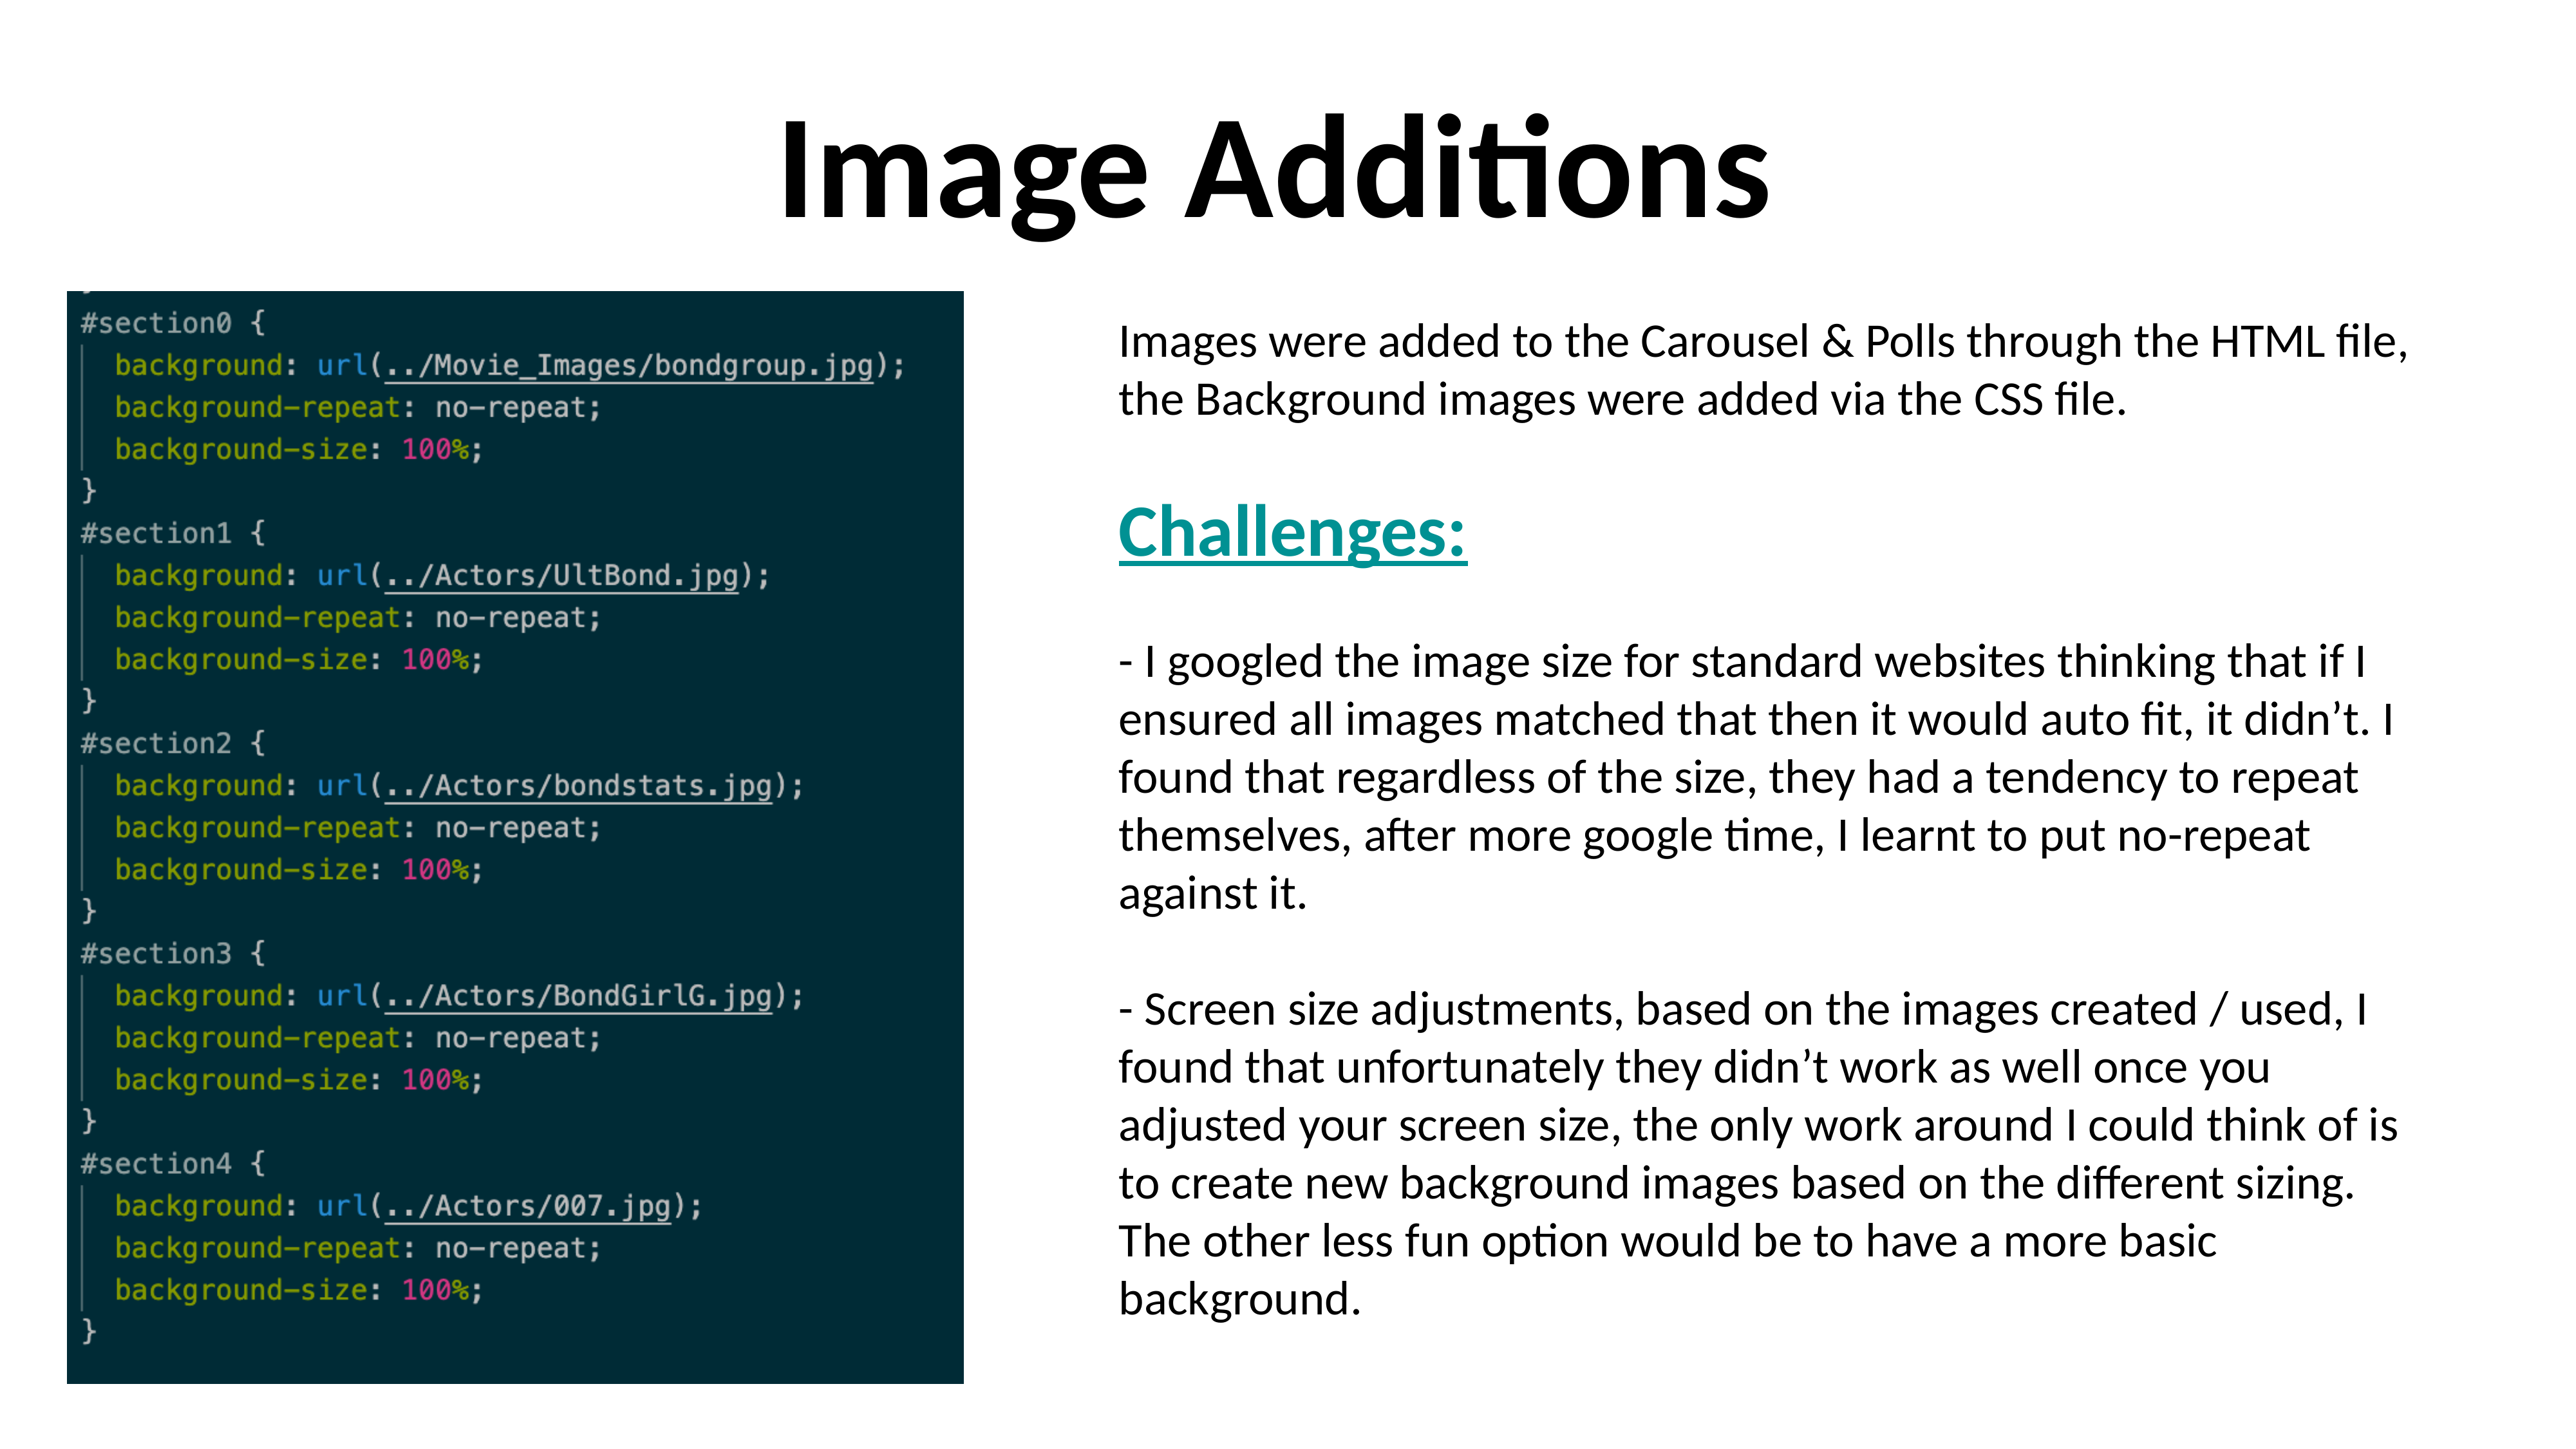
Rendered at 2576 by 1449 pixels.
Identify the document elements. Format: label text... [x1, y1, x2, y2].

picture [521, 611, 535, 633]
picture [218, 732, 230, 753]
picture [435, 985, 452, 1005]
picture [150, 1199, 164, 1217]
picture [470, 1195, 484, 1215]
picture [657, 353, 670, 376]
picture [117, 1193, 131, 1217]
picture [591, 1252, 598, 1262]
picture [284, 406, 300, 410]
picture [251, 821, 264, 837]
picture [407, 1242, 412, 1248]
picture [150, 312, 162, 333]
picture [117, 773, 131, 796]
picture [352, 863, 367, 880]
picture [150, 1283, 164, 1301]
picture [218, 611, 231, 628]
picture [133, 317, 146, 334]
picture [319, 569, 332, 585]
picture [386, 606, 399, 627]
picture [167, 815, 182, 837]
picture [150, 1073, 164, 1090]
picture [167, 437, 182, 459]
picture [710, 999, 716, 1005]
picture [117, 1235, 131, 1258]
picture [284, 1079, 300, 1083]
picture [117, 437, 131, 460]
picture [605, 564, 620, 585]
picture [538, 1031, 552, 1048]
picture [384, 983, 773, 1015]
picture [218, 1242, 231, 1258]
picture [406, 999, 412, 1005]
picture [339, 1200, 350, 1215]
picture [406, 1210, 412, 1215]
picture [251, 310, 264, 336]
picture [475, 1074, 480, 1080]
picture [673, 359, 687, 376]
picture [470, 617, 485, 620]
picture [150, 1031, 164, 1048]
picture [284, 1247, 300, 1251]
picture [487, 569, 501, 586]
picture [605, 359, 620, 376]
picture [132, 401, 146, 418]
picture [373, 1084, 379, 1090]
picture [503, 359, 518, 376]
picture [150, 863, 164, 880]
picture [132, 863, 146, 880]
picture [268, 1235, 281, 1258]
picture [203, 442, 215, 459]
picture [437, 1279, 469, 1300]
picture [203, 779, 215, 795]
picture [339, 569, 350, 585]
picture [304, 1031, 317, 1047]
picture [640, 569, 653, 585]
picture [589, 779, 601, 795]
picture [571, 817, 585, 837]
picture [183, 779, 198, 802]
picture [352, 611, 367, 628]
picture [268, 395, 281, 418]
picture [437, 649, 469, 670]
picture [794, 790, 800, 800]
picture [167, 563, 182, 585]
picture [384, 779, 773, 804]
picture [538, 611, 552, 628]
picture [319, 990, 332, 1005]
picture [777, 982, 784, 1008]
text_box Images were added to the Carousel & Polls through the HTML file, the Background images were added via the CSS file. Challenges: - I googled the image size for standard websites thinking that if I ensured all images matched that then it would auto fit, it didn’t. I found that regardless of the size, they had a tendency to repeat themselves, after more google time, I learnt to put no-repeat against it. - Screen size adjustments, based on the images created / used, I found that unfortunately they didn’t work as well once you adjusted your screen size, the only work around I could think of is to create new background images based on the different sizing. The other less fun option would be to have a more basic background. [1109, 304, 2443, 1330]
picture [132, 821, 146, 838]
picture [133, 527, 146, 544]
picture [167, 773, 182, 795]
picture [235, 611, 248, 628]
picture [100, 317, 112, 334]
picture [150, 989, 164, 1007]
picture [555, 1242, 569, 1258]
picture [386, 817, 399, 837]
picture [167, 353, 182, 375]
picture [183, 947, 198, 964]
picture [132, 611, 146, 628]
picture [487, 779, 501, 796]
picture [623, 779, 635, 796]
picture [183, 401, 198, 424]
picture [288, 359, 294, 365]
picture [639, 354, 653, 378]
picture [318, 1242, 333, 1258]
picture [503, 1242, 518, 1258]
picture [473, 873, 480, 884]
picture [183, 737, 198, 754]
picture [571, 1237, 585, 1258]
picture [83, 478, 96, 504]
picture [507, 569, 518, 585]
picture [288, 779, 294, 786]
picture [167, 731, 181, 753]
picture [318, 611, 333, 628]
picture [218, 779, 231, 796]
picture [183, 1199, 198, 1222]
picture [407, 1031, 412, 1038]
picture [608, 1210, 614, 1215]
picture [132, 1283, 146, 1301]
picture [337, 653, 349, 669]
picture [470, 827, 485, 830]
picture [639, 775, 653, 795]
picture [389, 999, 395, 1005]
picture [83, 1318, 96, 1345]
picture [373, 1294, 379, 1300]
picture [150, 653, 164, 670]
picture [470, 406, 485, 410]
picture [251, 940, 264, 967]
picture [117, 857, 131, 880]
picture [83, 688, 96, 714]
picture [201, 737, 214, 753]
picture [384, 563, 739, 594]
picture [453, 401, 467, 418]
picture [674, 983, 687, 1005]
picture [373, 772, 380, 797]
picture [203, 821, 215, 837]
picture [673, 775, 686, 795]
picture [589, 989, 601, 1005]
picture [407, 412, 412, 417]
picture [640, 1199, 653, 1221]
picture [284, 448, 300, 452]
picture [507, 779, 518, 795]
picture [132, 359, 146, 376]
picture [420, 1279, 433, 1301]
picture [591, 621, 598, 632]
picture [743, 359, 755, 375]
picture [406, 580, 412, 585]
picture [203, 1242, 215, 1258]
picture [183, 821, 198, 844]
picture [183, 569, 198, 592]
picture [132, 442, 146, 460]
picture [455, 989, 467, 1007]
picture [538, 774, 551, 799]
picture [659, 989, 670, 1005]
picture [318, 401, 333, 418]
picture [83, 1108, 96, 1135]
picture [571, 779, 585, 796]
picture [473, 1084, 480, 1094]
picture [352, 1031, 367, 1048]
picture [453, 821, 467, 838]
picture [475, 653, 480, 659]
picture [251, 1150, 264, 1177]
picture [183, 989, 198, 1012]
picture [183, 653, 198, 676]
picture [470, 1247, 485, 1251]
picture [268, 857, 281, 880]
picture [455, 779, 467, 796]
picture [811, 369, 818, 375]
picture [304, 611, 317, 627]
picture [473, 453, 480, 464]
picture [319, 437, 333, 459]
picture [437, 1242, 449, 1258]
picture [251, 1242, 264, 1258]
picture [235, 401, 248, 418]
picture [288, 369, 294, 375]
picture [591, 831, 598, 842]
picture [218, 1283, 231, 1301]
picture [218, 401, 231, 418]
picture [453, 611, 467, 628]
picture [251, 520, 264, 546]
picture [167, 1278, 182, 1300]
picture [554, 821, 569, 838]
picture [407, 1042, 412, 1047]
picture [521, 1242, 535, 1264]
picture [354, 1194, 366, 1215]
picture [420, 354, 451, 378]
picture [150, 401, 164, 418]
picture [150, 943, 162, 963]
picture [538, 985, 551, 1009]
picture [475, 1283, 480, 1290]
picture [571, 1027, 585, 1047]
picture [470, 985, 484, 1005]
picture [407, 1252, 412, 1258]
picture [420, 985, 433, 1009]
picture [777, 772, 784, 797]
picture [373, 663, 379, 669]
picture [339, 779, 350, 795]
picture [268, 1067, 281, 1090]
picture [521, 821, 535, 843]
picture [407, 831, 412, 837]
picture [116, 947, 131, 964]
picture [694, 1199, 699, 1206]
picture [81, 732, 98, 753]
picture [675, 1192, 683, 1218]
picture [386, 396, 399, 417]
picture [555, 401, 569, 418]
picture [337, 442, 349, 459]
picture [117, 1278, 131, 1301]
picture [503, 1031, 518, 1048]
picture [168, 317, 181, 333]
picture [490, 1031, 502, 1047]
picture [538, 821, 552, 838]
picture [896, 359, 901, 365]
picture [420, 1068, 433, 1090]
picture [132, 1199, 146, 1217]
picture [167, 1025, 182, 1047]
picture [167, 947, 181, 963]
picture [337, 863, 349, 879]
picture [437, 438, 469, 460]
picture [81, 522, 98, 543]
picture [132, 779, 146, 796]
picture [132, 569, 146, 586]
picture [403, 649, 417, 669]
picture [319, 857, 333, 879]
picture [522, 1199, 534, 1217]
picture [623, 359, 635, 376]
picture [218, 821, 231, 838]
picture [133, 737, 146, 754]
picture [592, 1242, 598, 1248]
picture [335, 1031, 349, 1053]
picture [150, 821, 164, 838]
picture [203, 1199, 215, 1215]
picture [373, 453, 379, 459]
picture [555, 564, 569, 586]
picture [507, 989, 518, 1005]
picture [251, 1283, 264, 1300]
picture [490, 401, 502, 417]
picture [251, 569, 264, 585]
picture [288, 569, 294, 576]
picture [539, 354, 551, 375]
picture [437, 611, 449, 627]
picture [235, 653, 248, 670]
picture [304, 401, 317, 417]
picture [640, 983, 654, 1005]
picture [288, 989, 294, 996]
picture [437, 858, 469, 880]
picture [251, 611, 264, 627]
picture [473, 1294, 480, 1304]
picture [304, 821, 317, 837]
picture [235, 569, 248, 586]
picture [251, 359, 264, 375]
picture [555, 611, 569, 628]
picture [420, 774, 433, 799]
picture [235, 989, 248, 1007]
picture [373, 1074, 379, 1080]
picture [218, 863, 231, 880]
picture [354, 983, 366, 1005]
picture [183, 527, 198, 544]
picture [167, 521, 181, 543]
picture [235, 442, 248, 460]
picture [303, 1073, 314, 1090]
picture [117, 815, 131, 838]
picture [150, 522, 162, 543]
picture [407, 621, 412, 627]
picture [167, 1193, 182, 1215]
picture [503, 401, 518, 418]
picture [470, 1037, 485, 1040]
picture [216, 1153, 231, 1173]
picture [284, 1289, 300, 1293]
picture [589, 1195, 603, 1215]
picture [251, 730, 264, 757]
picture [453, 359, 467, 376]
picture [251, 442, 264, 459]
picture [218, 442, 231, 460]
picture [183, 442, 198, 466]
picture [167, 1235, 182, 1258]
picture [470, 359, 485, 375]
picture [251, 989, 264, 1005]
picture [690, 985, 704, 1007]
picture [319, 1200, 332, 1216]
picture [203, 989, 215, 1005]
picture [203, 653, 215, 669]
picture [116, 527, 131, 544]
picture [268, 773, 281, 796]
picture [555, 985, 585, 1007]
picture [623, 1193, 632, 1221]
picture [522, 989, 534, 1007]
picture [235, 359, 248, 376]
picture [150, 442, 164, 460]
picture [251, 1031, 264, 1047]
picture [183, 1073, 198, 1096]
picture [201, 1157, 214, 1173]
picture [407, 401, 412, 407]
picture [437, 401, 449, 417]
picture [100, 527, 112, 544]
picture [284, 827, 300, 830]
picture [203, 863, 215, 879]
picture [591, 1042, 598, 1052]
picture [167, 1067, 182, 1090]
picture [507, 1199, 518, 1215]
picture [167, 605, 182, 627]
picture [284, 659, 300, 662]
picture [522, 569, 534, 586]
picture [203, 359, 215, 375]
picture [183, 1031, 198, 1054]
picture [318, 1031, 333, 1048]
picture [743, 562, 751, 587]
picture [369, 1031, 383, 1048]
picture [218, 359, 231, 376]
picture [167, 647, 182, 669]
picture [116, 1157, 131, 1175]
picture [487, 1199, 501, 1217]
picture [487, 989, 501, 1007]
picture [268, 1025, 281, 1048]
picture [319, 1067, 333, 1090]
picture [183, 317, 198, 334]
picture [268, 437, 281, 460]
picture [369, 1242, 383, 1258]
picture [435, 564, 452, 585]
picture [406, 369, 412, 375]
picture [403, 858, 417, 879]
picture [621, 985, 637, 1007]
picture [605, 983, 619, 1007]
picture [420, 858, 433, 880]
picture [235, 821, 248, 838]
picture [133, 947, 146, 964]
picture [251, 401, 264, 417]
picture [100, 1157, 112, 1175]
picture [406, 790, 412, 795]
picture [453, 1242, 467, 1258]
picture [538, 564, 551, 589]
picture [132, 989, 146, 1007]
picture [319, 359, 332, 375]
picture [235, 1199, 248, 1217]
picture [251, 863, 264, 879]
picture [303, 442, 314, 460]
picture [437, 1068, 469, 1090]
picture [319, 780, 332, 795]
picture [288, 580, 294, 585]
picture [760, 569, 766, 576]
picture [521, 1031, 535, 1053]
picture [522, 779, 534, 796]
picture [710, 790, 716, 795]
picture [268, 1278, 281, 1301]
picture [235, 1031, 248, 1048]
picture [352, 1283, 367, 1301]
picture [201, 947, 214, 963]
picture [455, 569, 467, 586]
picture [435, 1195, 452, 1215]
picture [538, 1242, 552, 1258]
picture [554, 359, 585, 376]
picture [235, 1283, 248, 1301]
picture [555, 773, 569, 796]
picture [319, 1278, 333, 1300]
picture [100, 947, 112, 964]
picture [592, 1031, 598, 1038]
picture [203, 569, 215, 585]
picture [167, 983, 182, 1005]
picture [592, 401, 598, 407]
picture [268, 563, 281, 586]
picture [521, 401, 535, 422]
picture [251, 779, 264, 795]
picture [218, 569, 231, 586]
picture [251, 653, 264, 669]
picture [117, 1067, 131, 1090]
picture [571, 396, 585, 417]
picture [369, 401, 383, 418]
picture [335, 401, 349, 422]
picture [503, 611, 518, 628]
picture [150, 359, 164, 376]
picture [81, 1153, 98, 1173]
picture [389, 1210, 395, 1215]
picture [384, 353, 874, 384]
picture [335, 611, 349, 633]
picture [167, 857, 182, 879]
picture [150, 569, 164, 586]
picture [203, 1031, 215, 1047]
picture [235, 1073, 248, 1090]
picture [794, 999, 800, 1010]
picture [218, 522, 231, 543]
picture [284, 869, 300, 872]
picture [303, 653, 314, 670]
picture [354, 773, 366, 795]
picture [183, 611, 198, 634]
picture [592, 821, 598, 828]
picture [201, 527, 214, 543]
picture [201, 317, 214, 333]
picture [218, 1031, 231, 1048]
picture [373, 653, 379, 659]
picture [352, 442, 367, 460]
picture [555, 1195, 569, 1217]
picture [389, 790, 395, 795]
picture [690, 359, 703, 375]
picture [386, 1236, 399, 1258]
picture [117, 647, 131, 670]
picture [100, 737, 112, 754]
picture [218, 1073, 231, 1090]
picture [373, 562, 379, 587]
picture [794, 989, 800, 996]
picture [268, 353, 281, 376]
picture [475, 863, 480, 869]
picture [303, 863, 314, 880]
picture [133, 1157, 146, 1175]
picture [235, 863, 248, 880]
picture [132, 1073, 146, 1090]
picture [150, 1153, 162, 1173]
picture [475, 442, 480, 450]
picture [571, 607, 585, 627]
picture [268, 983, 281, 1007]
picture [389, 580, 395, 585]
picture [318, 821, 333, 838]
picture [592, 611, 598, 618]
picture [339, 989, 350, 1005]
picture [352, 1242, 367, 1258]
picture [655, 563, 669, 586]
picture [373, 1192, 379, 1218]
picture [591, 412, 598, 421]
picture [132, 653, 146, 670]
picture [369, 821, 383, 838]
picture [288, 999, 294, 1005]
picture [490, 1242, 502, 1258]
picture [389, 369, 395, 375]
picture [117, 353, 131, 376]
picture [235, 779, 248, 796]
picture [693, 1210, 699, 1220]
picture [470, 564, 484, 585]
picture [268, 1193, 281, 1217]
picture [373, 442, 379, 450]
picture [490, 611, 502, 627]
picture [538, 401, 552, 418]
picture [235, 1242, 248, 1258]
picture [183, 359, 198, 382]
picture [288, 790, 294, 795]
picture [655, 779, 669, 796]
picture [83, 898, 96, 925]
picture [878, 352, 885, 377]
picture [420, 1195, 433, 1219]
picture [437, 1031, 449, 1047]
picture [895, 369, 901, 379]
picture [116, 737, 131, 754]
picture [437, 821, 449, 837]
picture [167, 395, 182, 417]
picture [335, 821, 349, 843]
picture [337, 1073, 349, 1090]
picture [150, 779, 164, 796]
picture [81, 943, 98, 963]
picture [117, 395, 131, 418]
picture [352, 653, 367, 670]
picture [677, 580, 682, 585]
picture [473, 663, 480, 674]
picture [403, 1279, 417, 1300]
picture [420, 438, 433, 460]
picture [775, 359, 787, 376]
picture [352, 821, 367, 838]
picture [760, 580, 766, 590]
picture [268, 815, 281, 838]
picture [605, 773, 619, 796]
picture [538, 1195, 551, 1219]
picture [251, 1073, 264, 1090]
picture [183, 1283, 198, 1307]
picture [284, 1037, 300, 1040]
picture [203, 1283, 215, 1300]
picture [453, 1031, 467, 1048]
picture [83, 291, 90, 294]
picture [203, 1073, 215, 1090]
picture [218, 942, 231, 964]
picture [503, 821, 518, 838]
picture [183, 1242, 198, 1264]
picture [335, 1242, 349, 1264]
picture [588, 564, 601, 585]
picture [288, 1210, 294, 1215]
picture [304, 1242, 317, 1258]
picture [218, 1199, 231, 1217]
picture [117, 563, 131, 586]
picture [183, 1157, 198, 1175]
picture [386, 1027, 399, 1047]
picture [218, 989, 231, 1007]
picture [490, 821, 502, 837]
picture [403, 1068, 417, 1090]
picture [150, 611, 164, 628]
picture [183, 863, 198, 886]
picture [117, 983, 131, 1007]
picture [117, 1025, 131, 1048]
picture [354, 564, 366, 585]
picture [352, 1073, 367, 1090]
picture [373, 1283, 379, 1290]
picture [354, 353, 366, 375]
picture [373, 863, 379, 869]
picture [303, 1283, 314, 1301]
picture [407, 821, 412, 828]
picture [373, 352, 380, 377]
picture [420, 649, 433, 670]
picture [319, 647, 333, 669]
picture [707, 353, 720, 376]
picture [470, 775, 484, 795]
picture [420, 564, 433, 589]
picture [690, 779, 703, 796]
picture [81, 312, 98, 333]
picture [757, 359, 771, 376]
picture [167, 1151, 181, 1173]
picture [251, 1199, 264, 1215]
picture [150, 732, 162, 753]
text_box Image Additions [766, 65, 1809, 252]
picture [288, 1199, 294, 1206]
picture [284, 617, 300, 620]
picture [132, 1242, 146, 1258]
picture [455, 1199, 467, 1217]
picture [203, 611, 215, 627]
picture [384, 1199, 672, 1225]
picture [218, 312, 231, 334]
picture [436, 774, 452, 795]
picture [339, 359, 350, 375]
picture [373, 873, 379, 879]
picture [203, 401, 215, 417]
picture [373, 982, 380, 1008]
picture [407, 611, 412, 618]
picture [132, 1031, 146, 1048]
picture [352, 401, 367, 418]
picture [116, 317, 131, 334]
picture [489, 353, 502, 375]
picture [555, 1031, 569, 1048]
picture [623, 569, 637, 586]
picture [268, 647, 281, 670]
picture [794, 779, 800, 786]
picture [403, 438, 417, 459]
picture [218, 653, 231, 670]
picture [268, 605, 281, 628]
picture [337, 1283, 349, 1300]
picture [571, 1195, 585, 1217]
picture [369, 611, 383, 628]
picture [572, 563, 586, 585]
picture [150, 1242, 164, 1258]
picture [117, 605, 131, 628]
